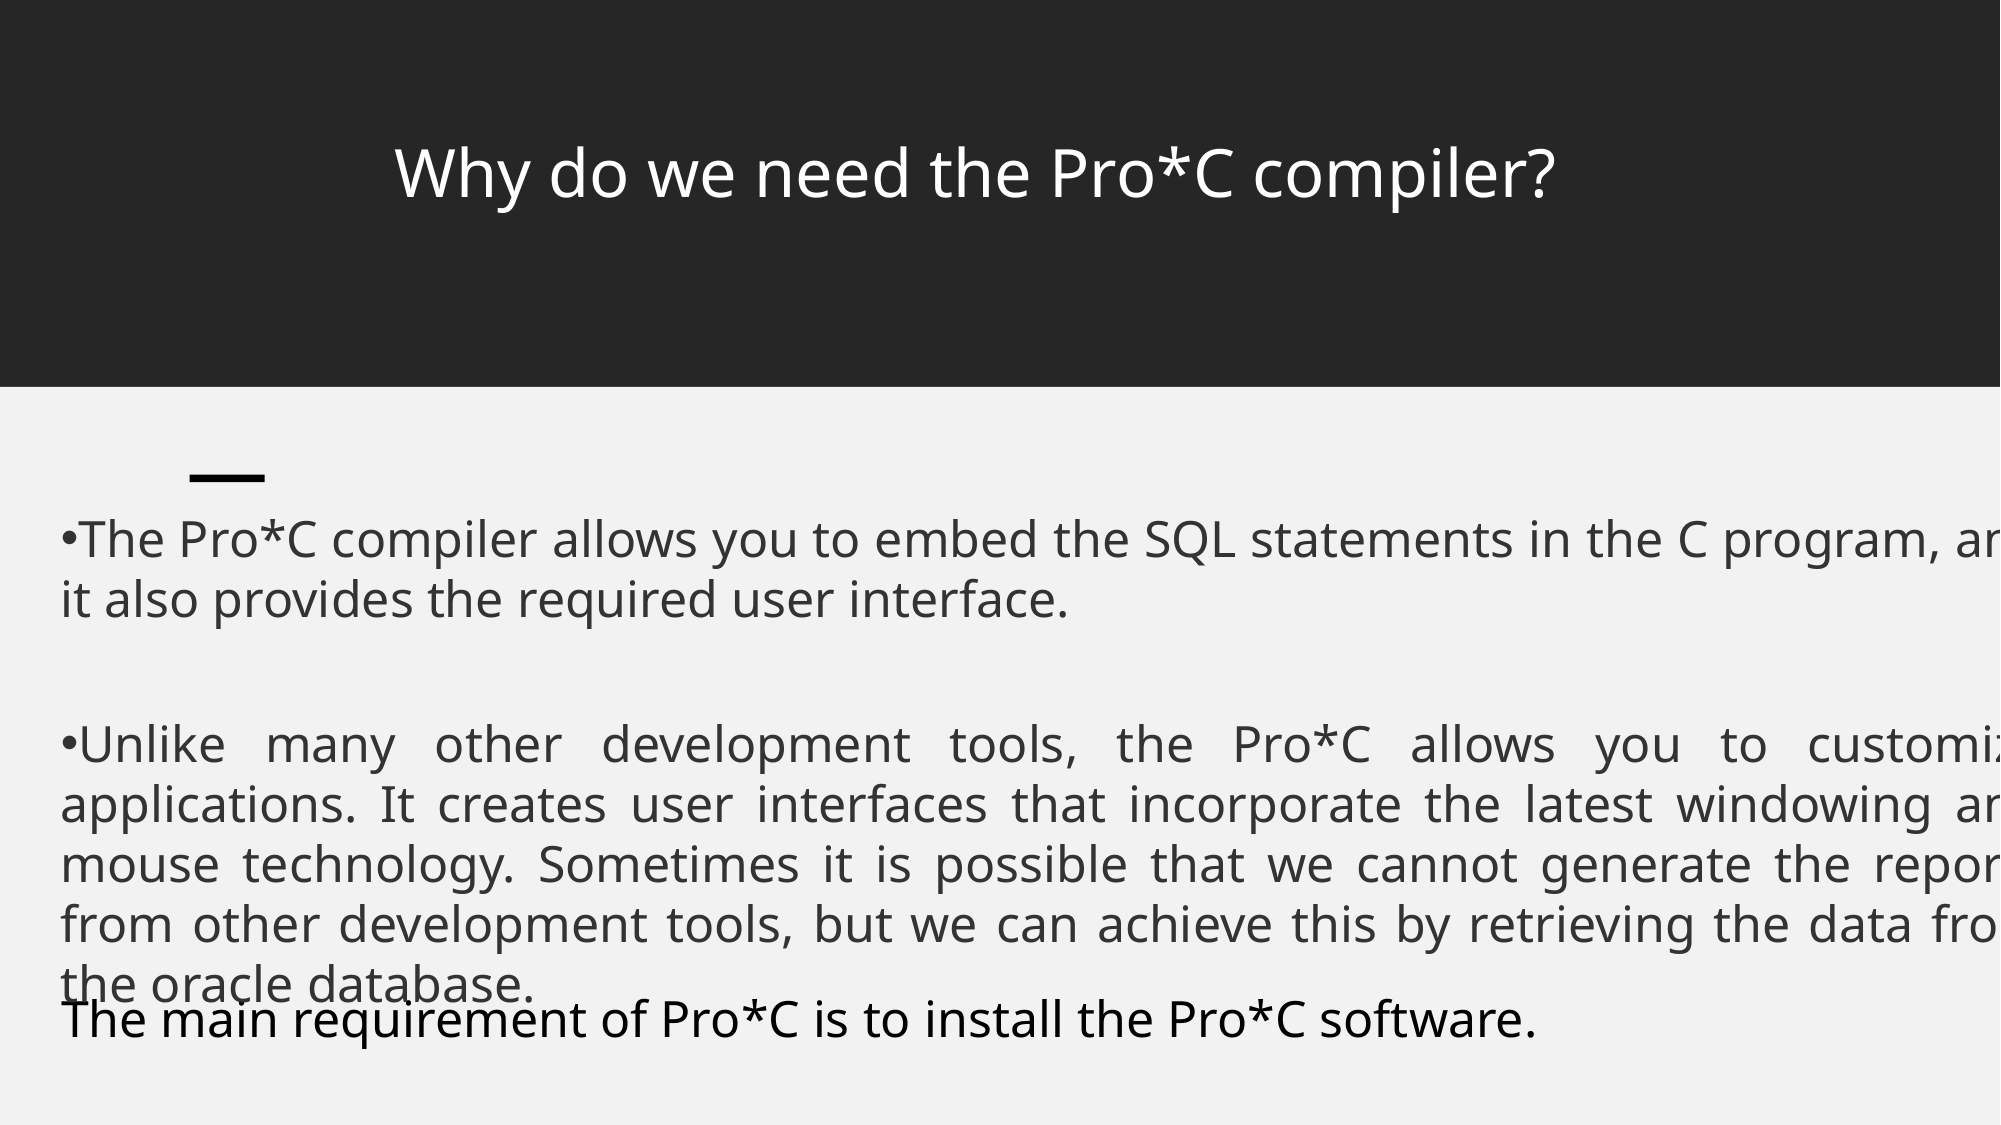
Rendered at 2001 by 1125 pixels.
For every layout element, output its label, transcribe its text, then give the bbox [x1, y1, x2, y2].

text_box The main requirement of Pro*C is to install the Pro*C software. [46, 1021, 1669, 1099]
text_box The Pro*C compiler allows you to embed the SQL statements in the C program, and it also provides the required user interface. Unlike many other development tools, the Pro*C allows you to customize applications. It creates user interfaces that incorporate the latest windowing and mouse technology. Sometimes it is possible that we cannot generate the reports from other development tools, but we can achieve this by retrieving the data from the oracle database. [46, 295, 2000, 1021]
text_box [0, 0, 2000, 385]
text_box Why do we need the Pro*C compiler? [379, 123, 1973, 218]
text_box [0, 385, 2000, 1125]
